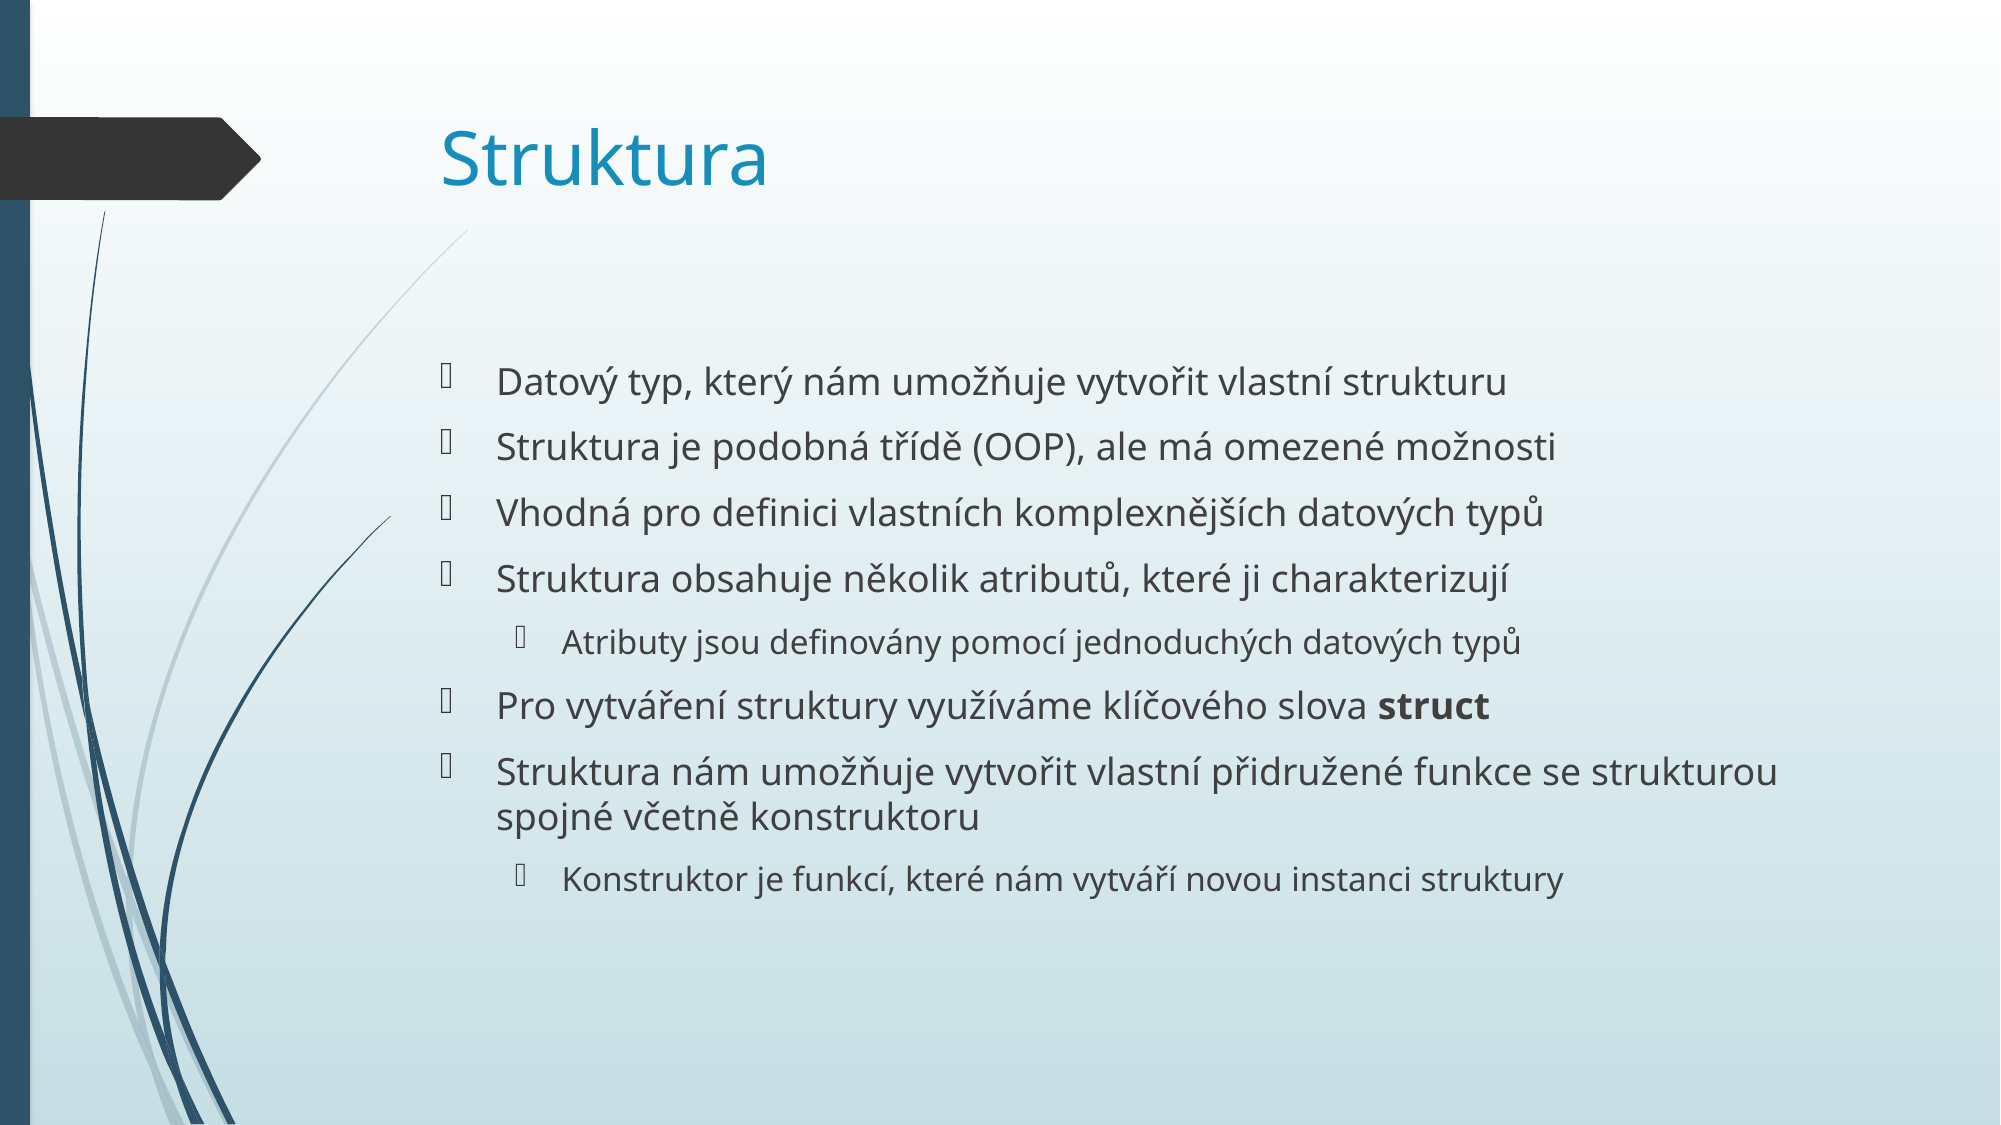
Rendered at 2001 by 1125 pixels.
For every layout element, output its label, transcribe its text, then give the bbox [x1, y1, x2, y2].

title Struktura [425, 102, 1888, 313]
list Datový typ, který nám umožňuje vytvořit vlastní strukturu Struktura je podobná třídě (OOP), ale má omezené možnosti Vhodná pro definici vlastních komplexnějších datových typů Struktura obsahuje několik atributů, které ji charakterizují Atributy jsou definovány pomocí jednoduchých datových typů Pro vytváření struktury využíváme klíčového slova struct Struktura nám umožňuje vytvořit vlastní přidružené funkce se strukturou spojné včetně konstruktoru Konstruktor je funkcí, které nám vytváří novou instanci struktury [424, 350, 1888, 970]
